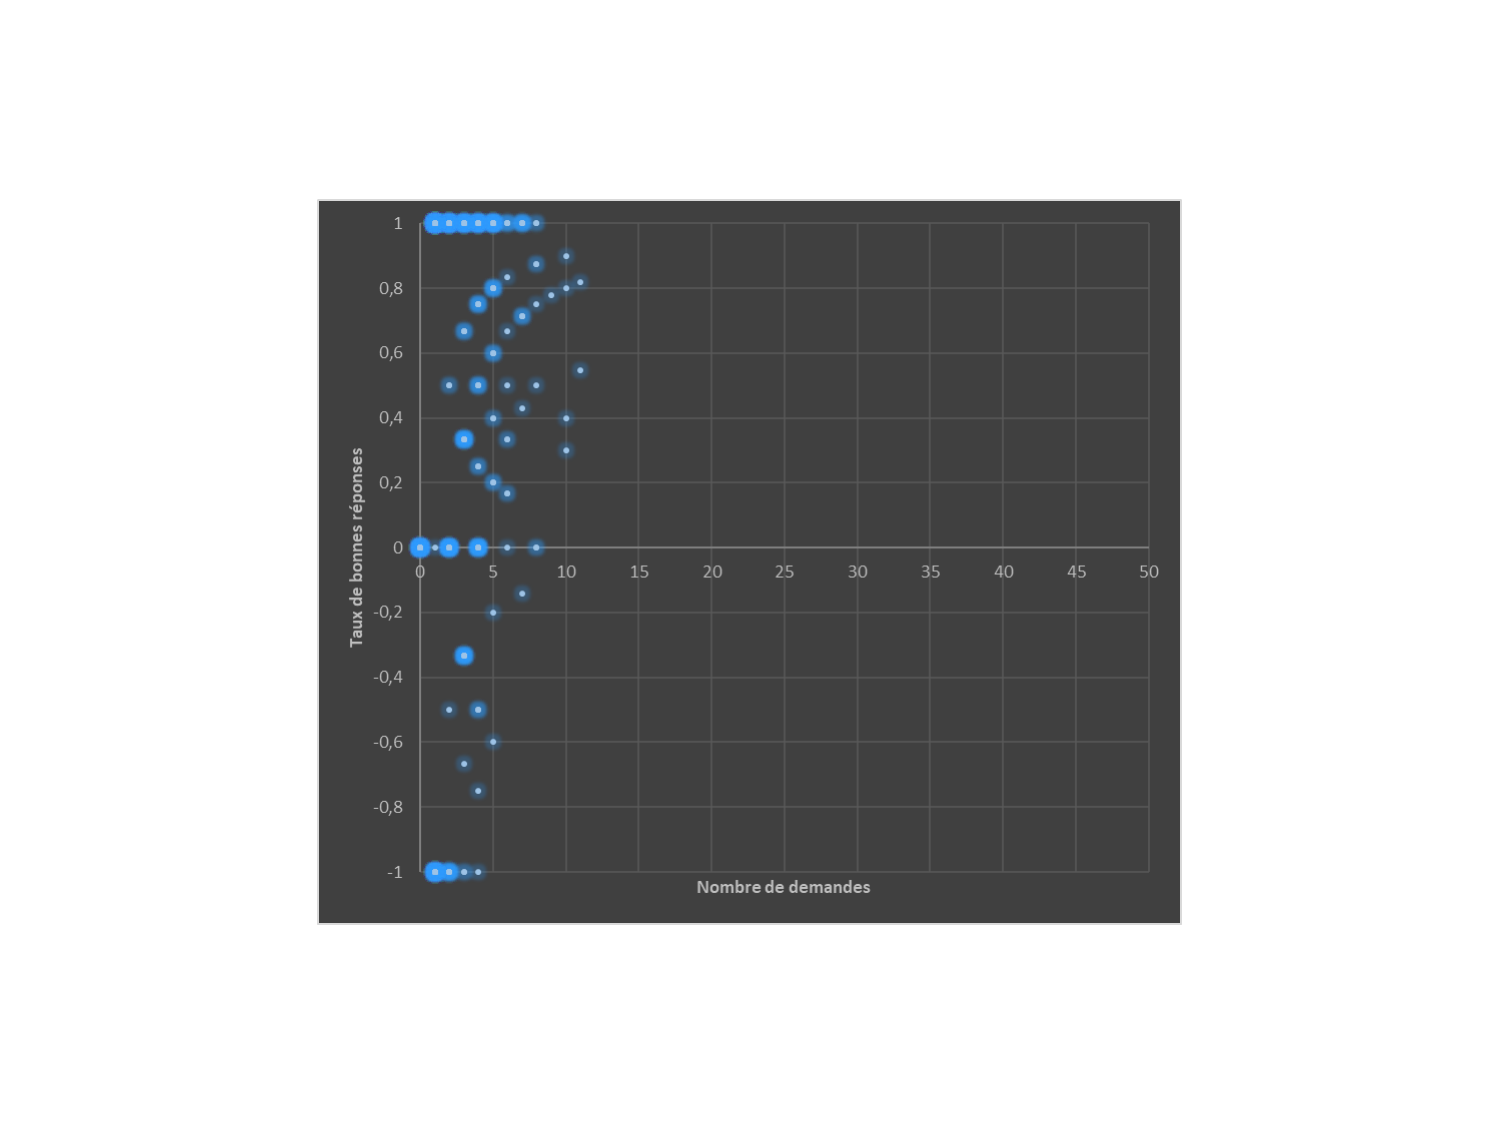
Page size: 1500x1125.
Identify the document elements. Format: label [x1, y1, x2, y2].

picture [317, 199, 1182, 925]
